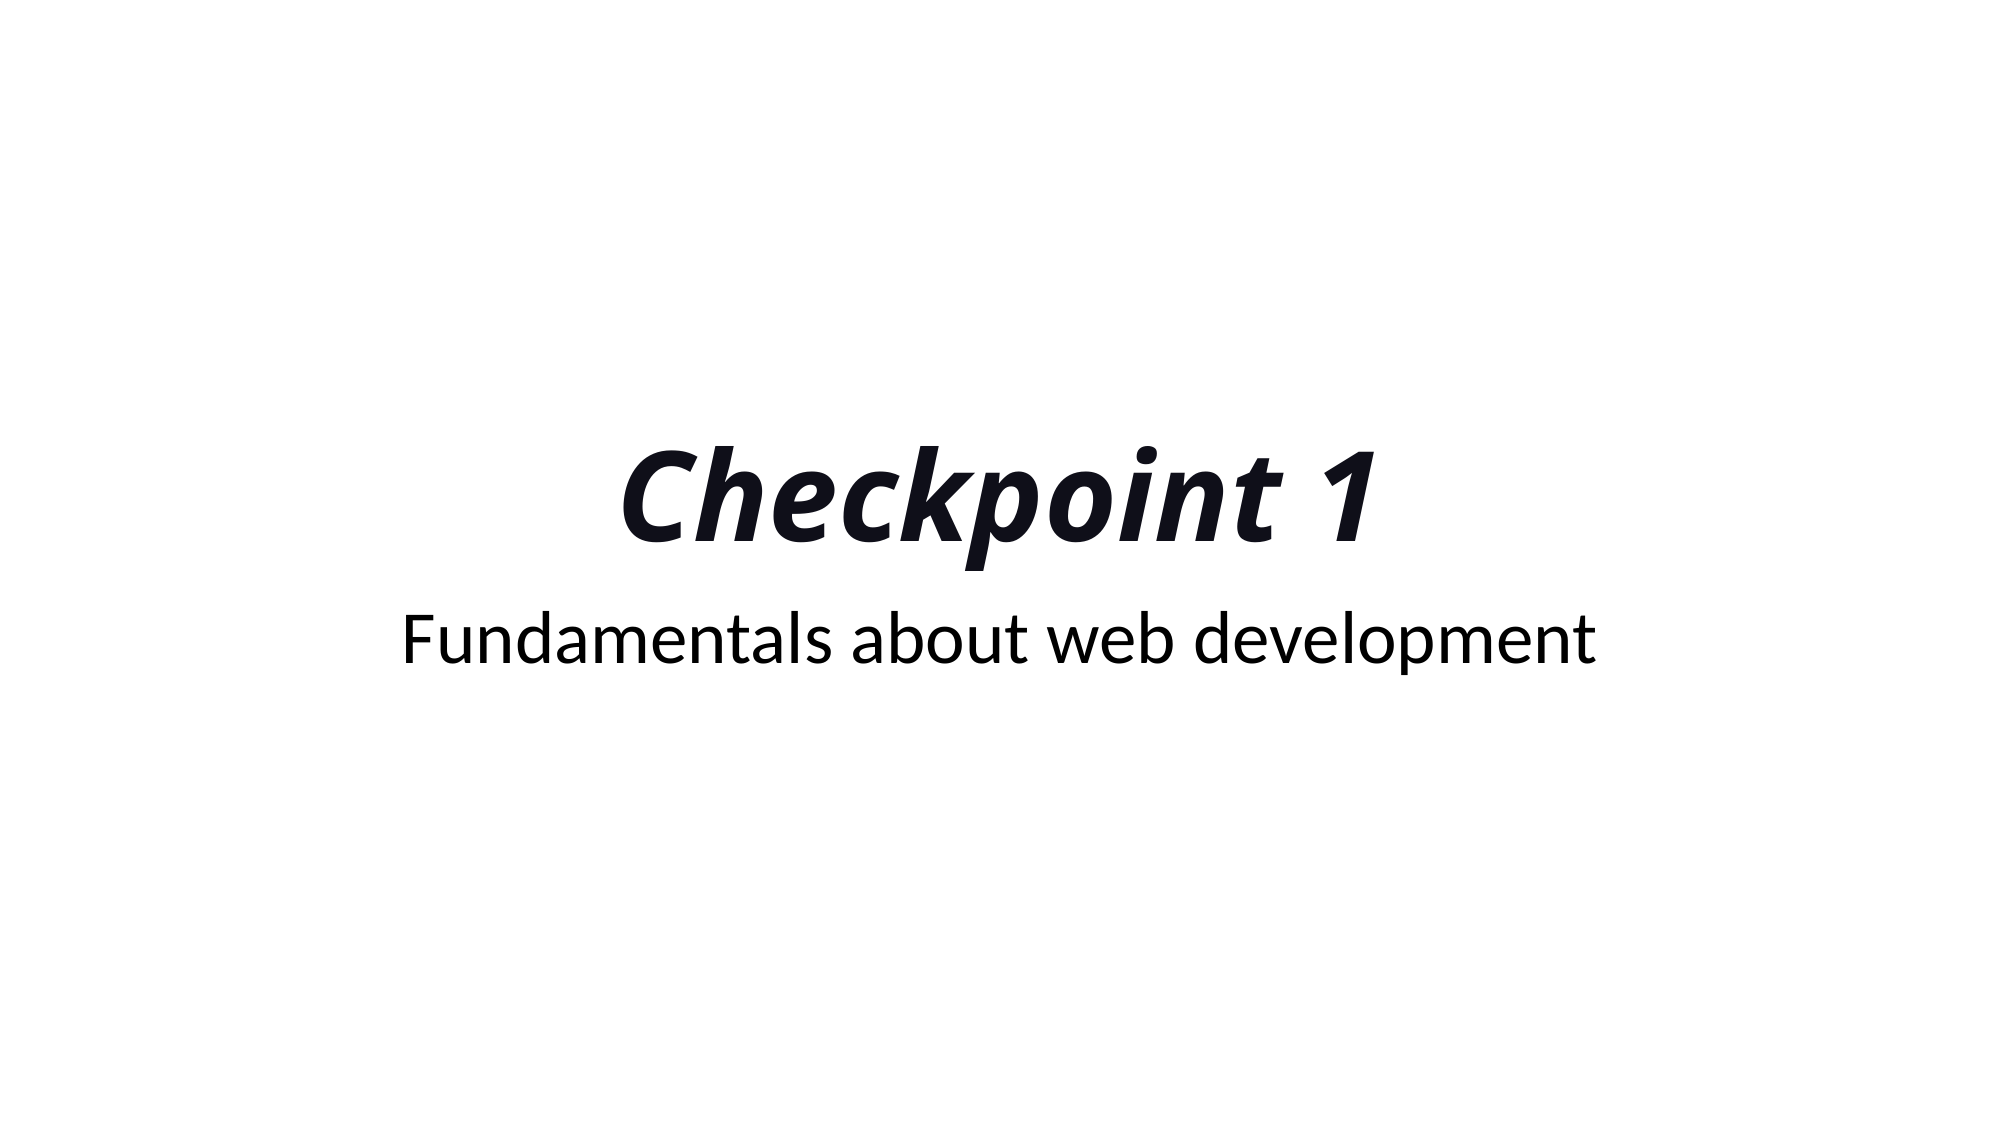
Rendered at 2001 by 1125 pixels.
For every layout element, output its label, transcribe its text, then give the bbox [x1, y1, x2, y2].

title Checkpoint 1 [249, 184, 1750, 576]
subtitle Fundamentals about web development [249, 590, 1750, 863]
